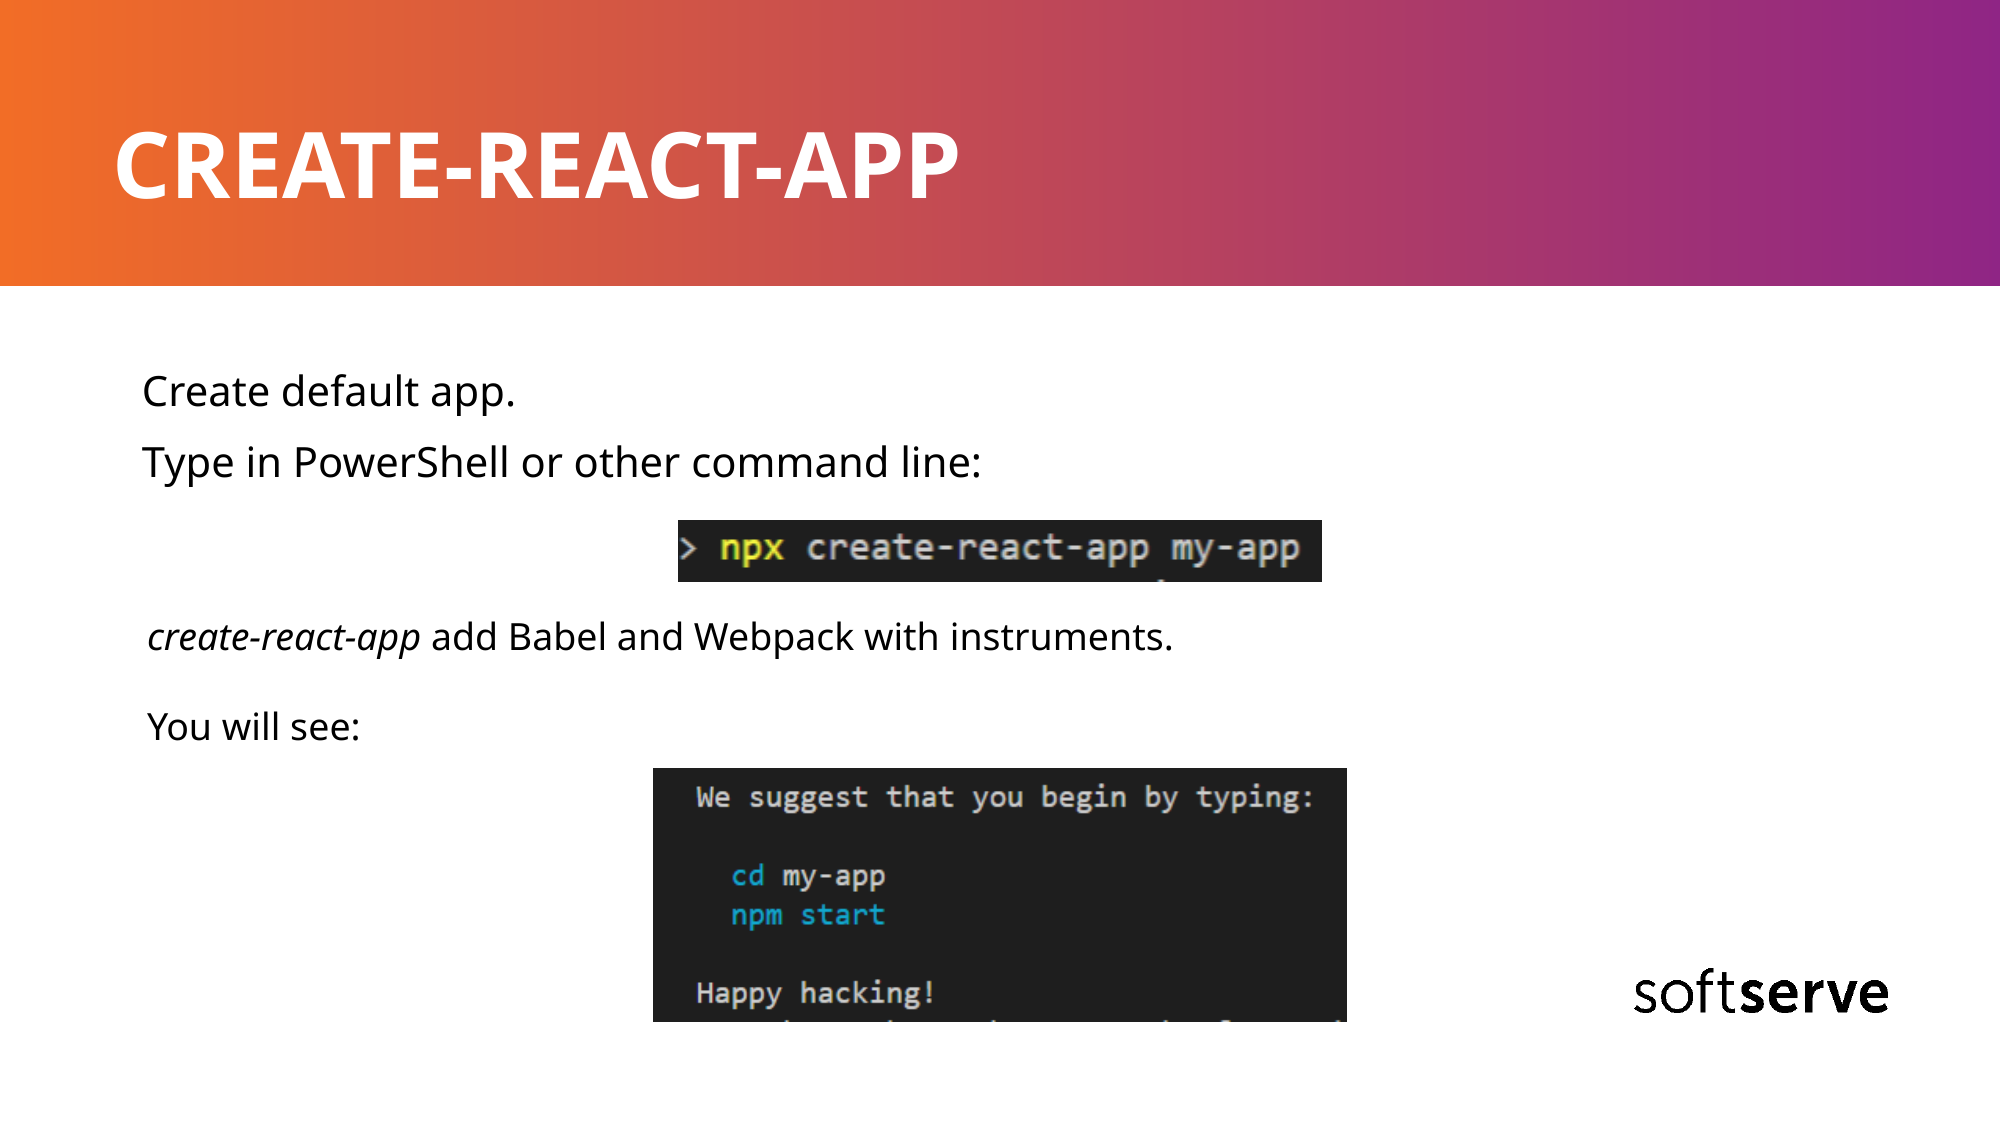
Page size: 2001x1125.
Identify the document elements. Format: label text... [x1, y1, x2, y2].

picture [653, 768, 1347, 1022]
text_box create-react-app add Babel and Webpack with instruments. You will see: [132, 605, 1190, 755]
picture [1634, 968, 1888, 1013]
list Create default app. Type in PowerShell or other command line: [141, 357, 1657, 419]
title CREATE-REACT-APP [112, 112, 1888, 225]
picture [678, 520, 1322, 582]
